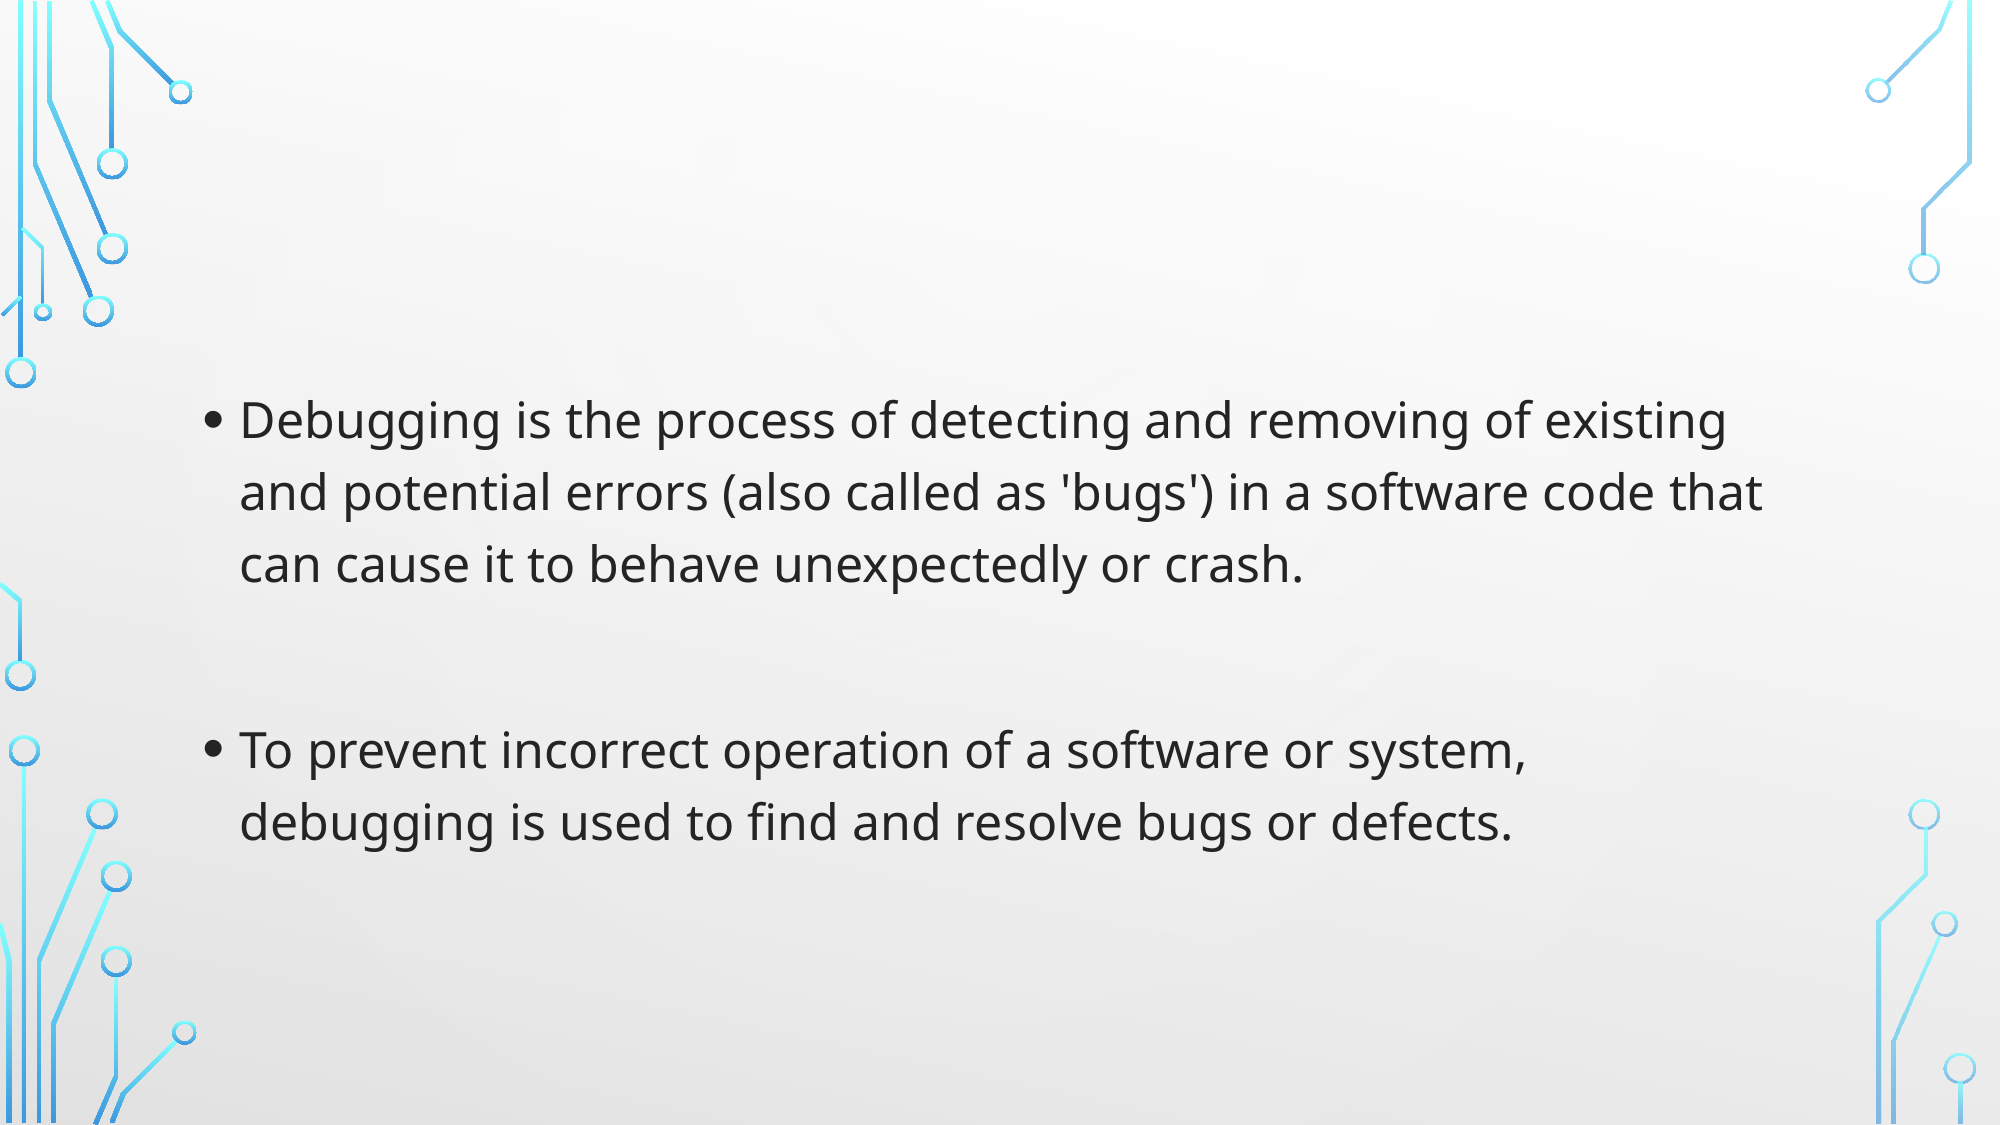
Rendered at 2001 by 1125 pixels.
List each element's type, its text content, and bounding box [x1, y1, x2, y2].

list Debugging is the process of detecting and removing of existing and potential errors (also called as 'bugs') in a software code that can cause it to behave unexpectedly or crash. To prevent incorrect operation of a software or system, debugging is used to find and resolve bugs or defects. [187, 369, 1813, 950]
